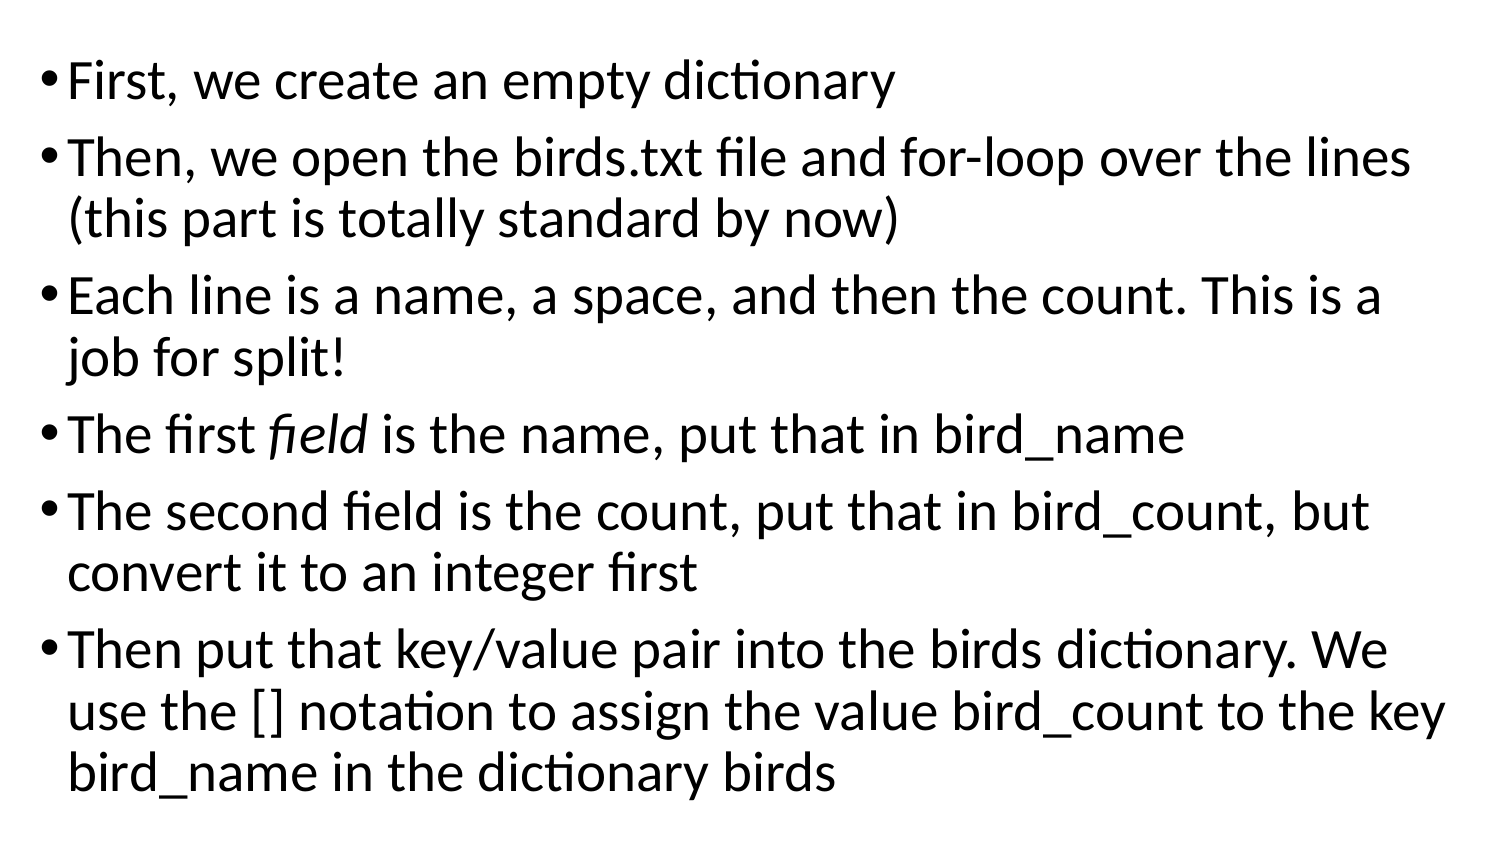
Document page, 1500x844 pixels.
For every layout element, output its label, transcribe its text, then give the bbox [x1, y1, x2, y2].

list First, we create an empty dictionary Then, we open the birds.txt file and for-loop over the lines (this part is totally standard by now) Each line is a name, a space, and then the count. This is a job for split! The first field is the name, put that in bird_name The second field is the count, put that in bird_count, but convert it to an integer first Then put that key/value pair into the birds dictionary. We use the [] notation to assign the value bird_count to the key bird_name in the dictionary birds [24, 42, 1475, 819]
